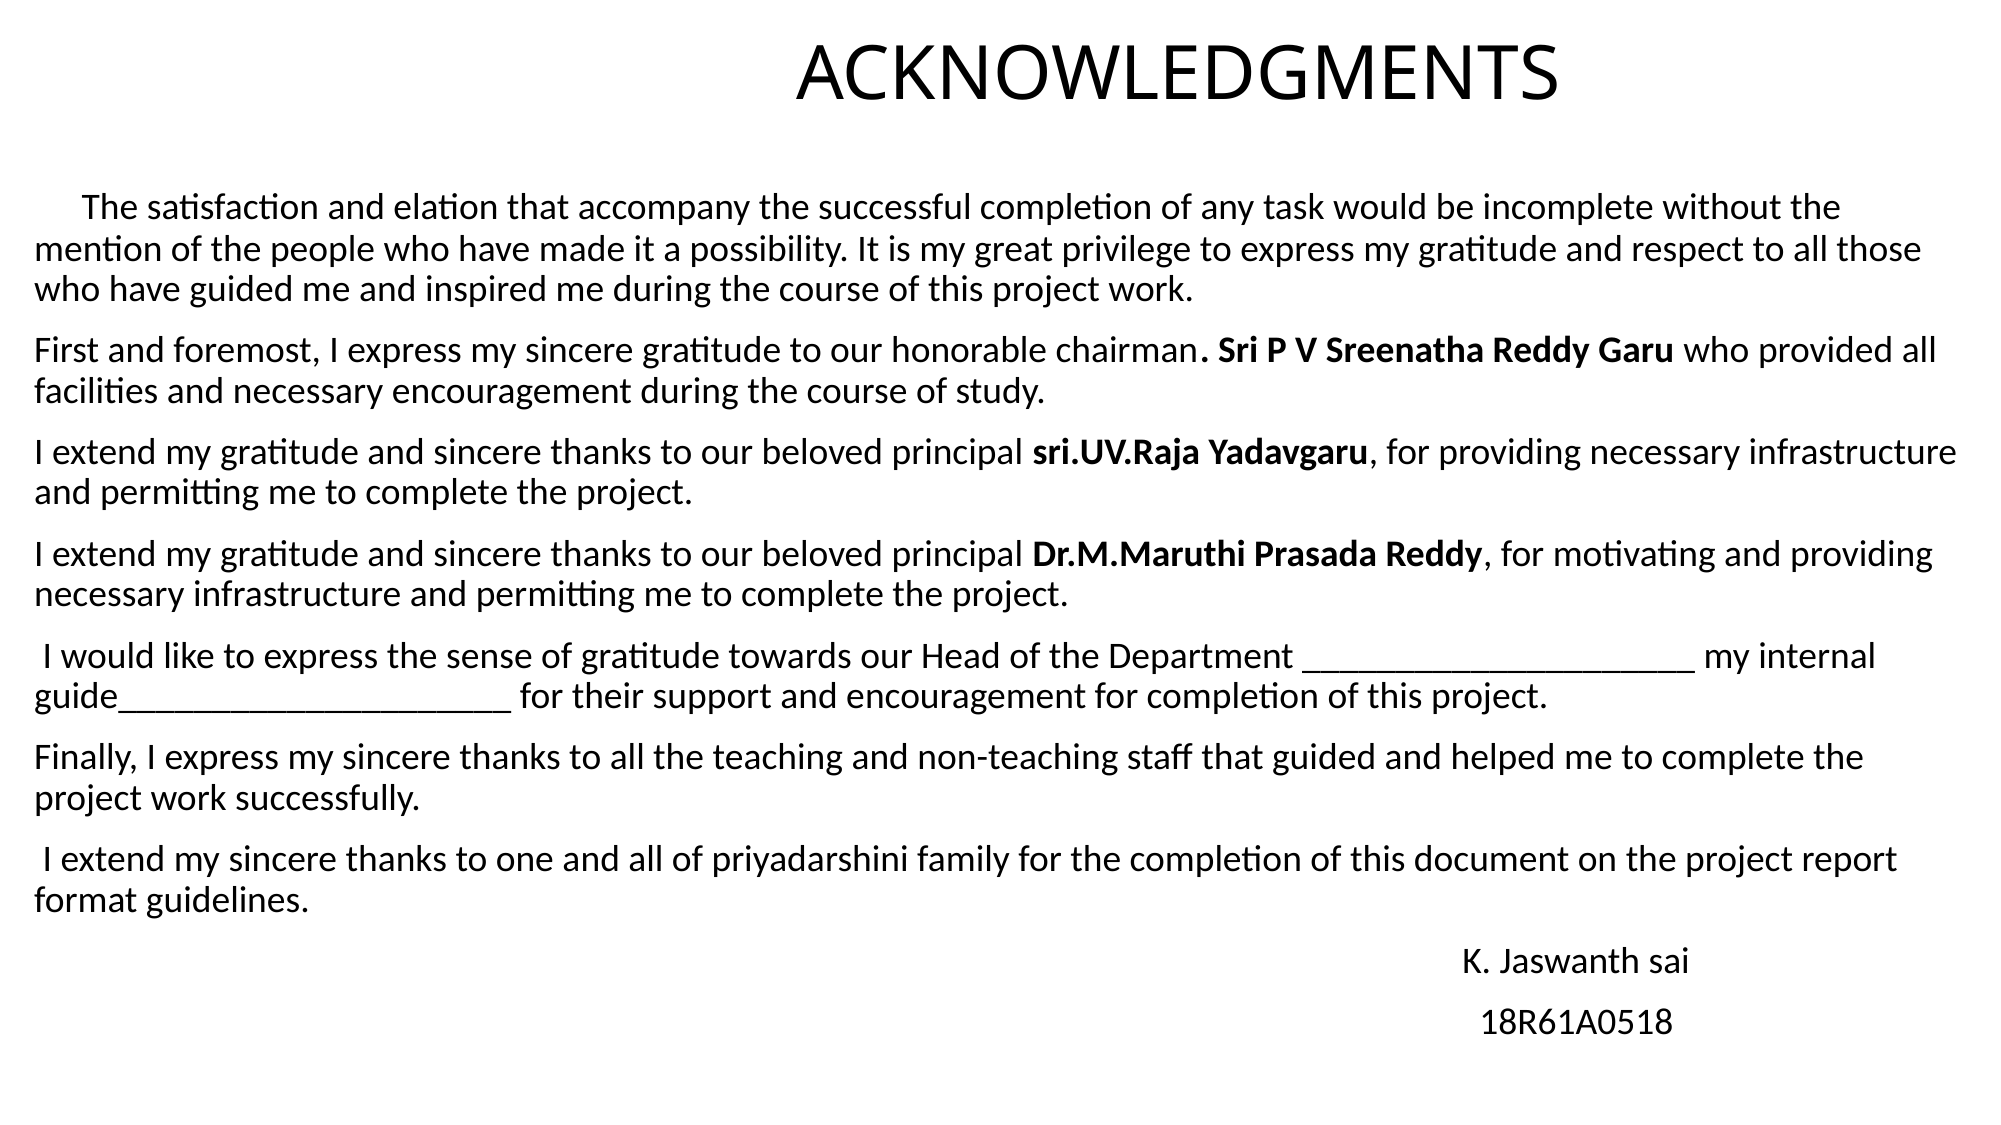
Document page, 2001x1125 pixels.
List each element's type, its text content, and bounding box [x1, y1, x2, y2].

list The satisfaction and elation that accompany the successful completion of any task would be incomplete without the mention of the people who have made it a possibility. It is my great privilege to express my gratitude and respect to all those who have guided me and inspired me during the course of this project work. First and foremost, I express my sincere gratitude to our honorable chairman. Sri P V Sreenatha Reddy Garu who provided all facilities and necessary encouragement during the course of study. I extend my gratitude and sincere thanks to our beloved principal sri.UV.Raja Yadavgaru, for providing necessary infrastructure and permitting me to complete the project. I extend my gratitude and sincere thanks to our beloved principal Dr.M.Maruthi Prasada Reddy, for motivating and providing necessary infrastructure and permitting me to complete the project. I would like to express the sense of gratitude towards our Head of the Department _____________________ my internal guide_____________________ for their support and encouragement for completion of this project. Finally, I express my sincere thanks to all the teaching and non-teaching staff that guided and helped me to complete the project work successfully. I extend my sincere thanks to one and all of priyadarshini family for the completion of this document on the project report format guidelines. K. Jaswanth sai 18R61A0518 [19, 110, 1984, 1125]
title ACKNOWLEDGMENTS [137, 20, 1863, 110]
